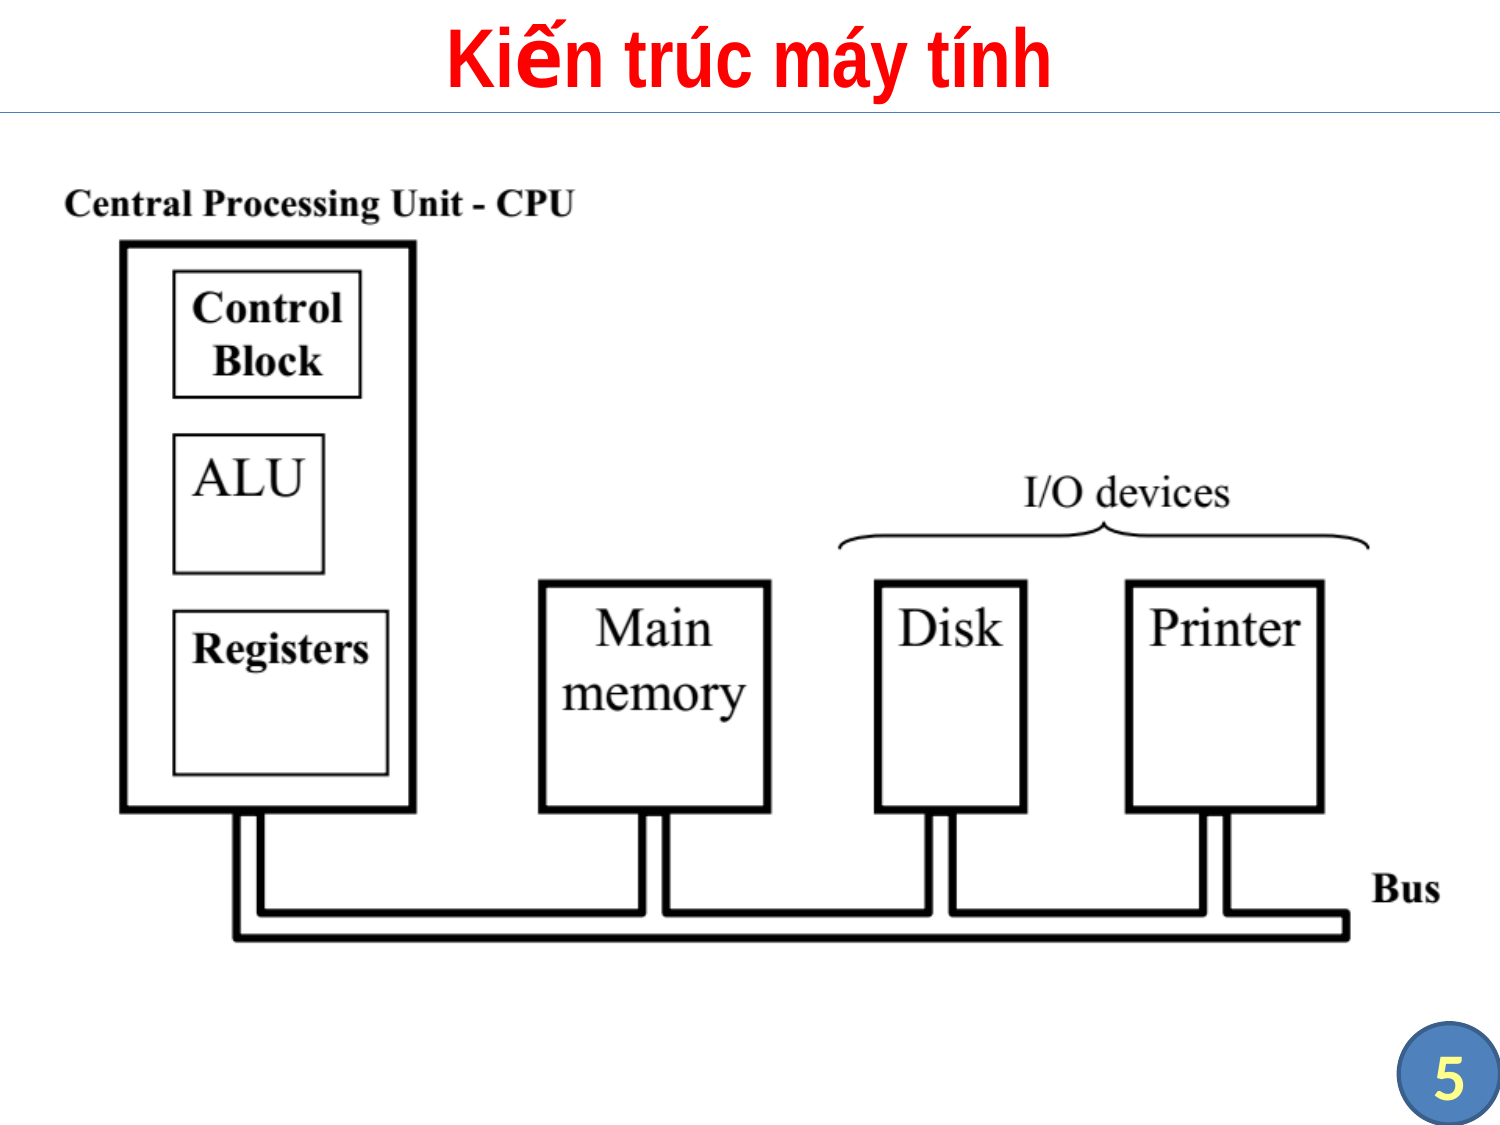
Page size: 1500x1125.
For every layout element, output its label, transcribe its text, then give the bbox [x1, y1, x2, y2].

picture [45, 173, 1455, 951]
slide_number 5 [1399, 1023, 1500, 1125]
title Kiến trúc máy tính [0, 0, 1500, 113]
